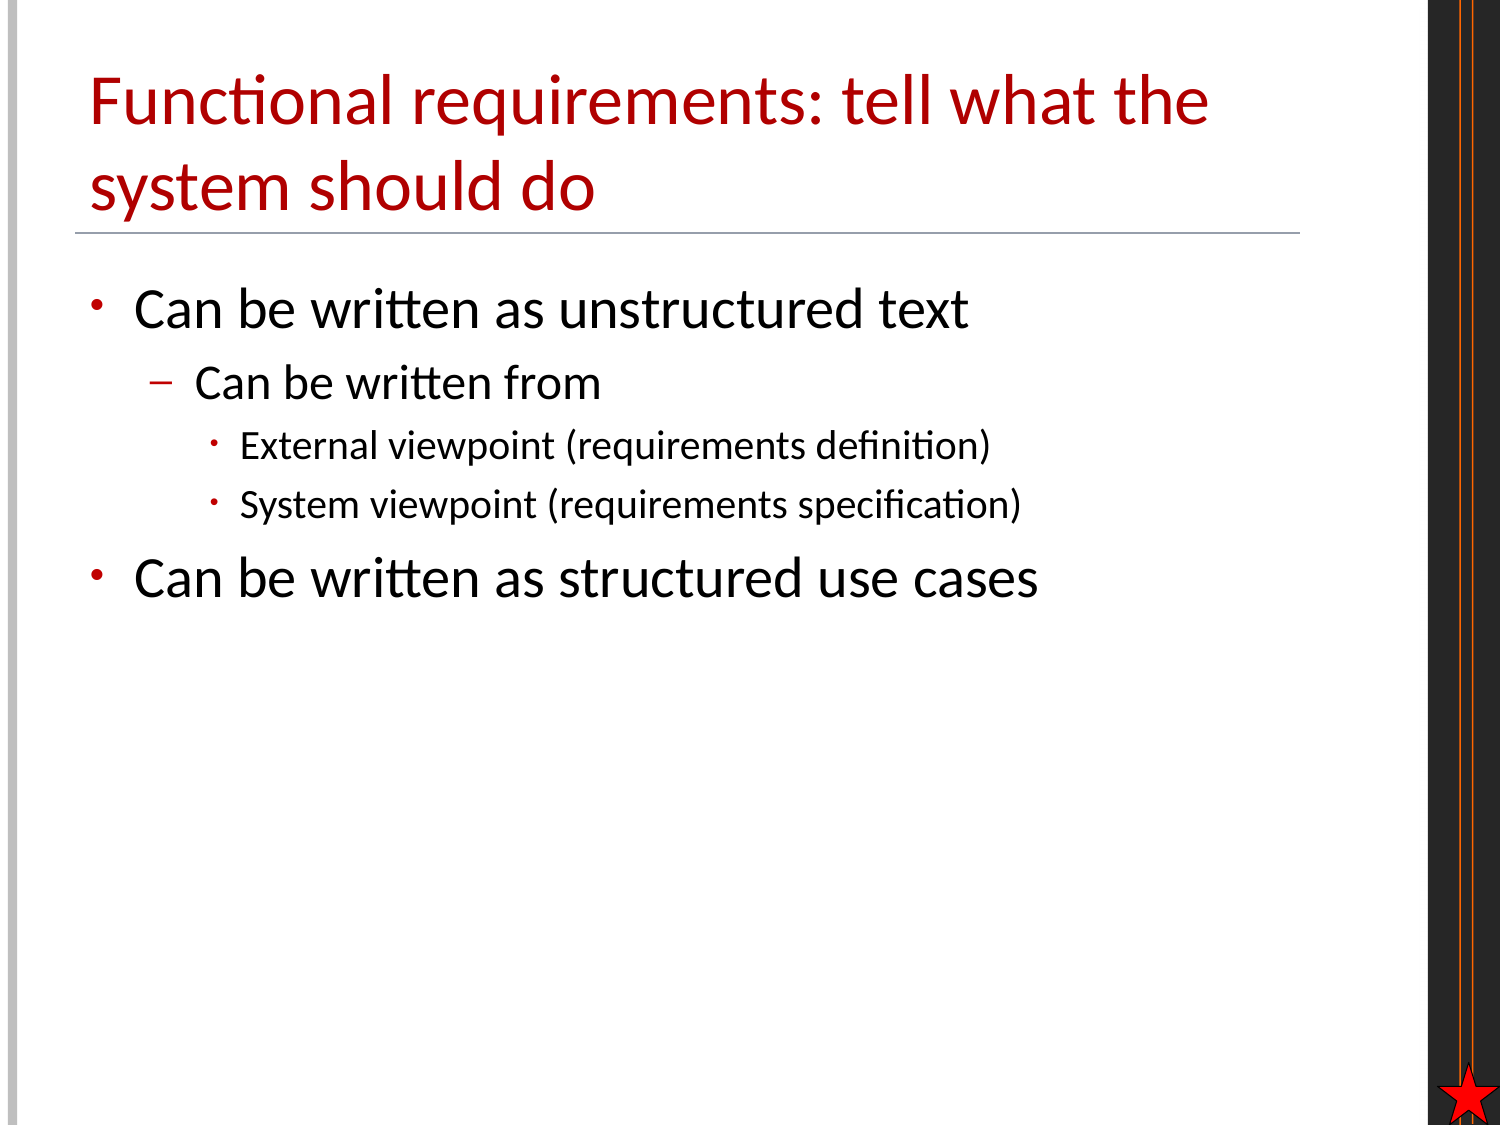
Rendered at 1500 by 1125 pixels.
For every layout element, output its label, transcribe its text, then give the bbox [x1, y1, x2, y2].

list Can be written as unstructured text Can be written from External viewpoint (requirements definition) System viewpoint (requirements specification) Can be written as structured use cases [75, 262, 1300, 1062]
title Functional requirements: tell what the system should do [75, 45, 1300, 233]
text_box [1435, 1060, 1500, 1125]
